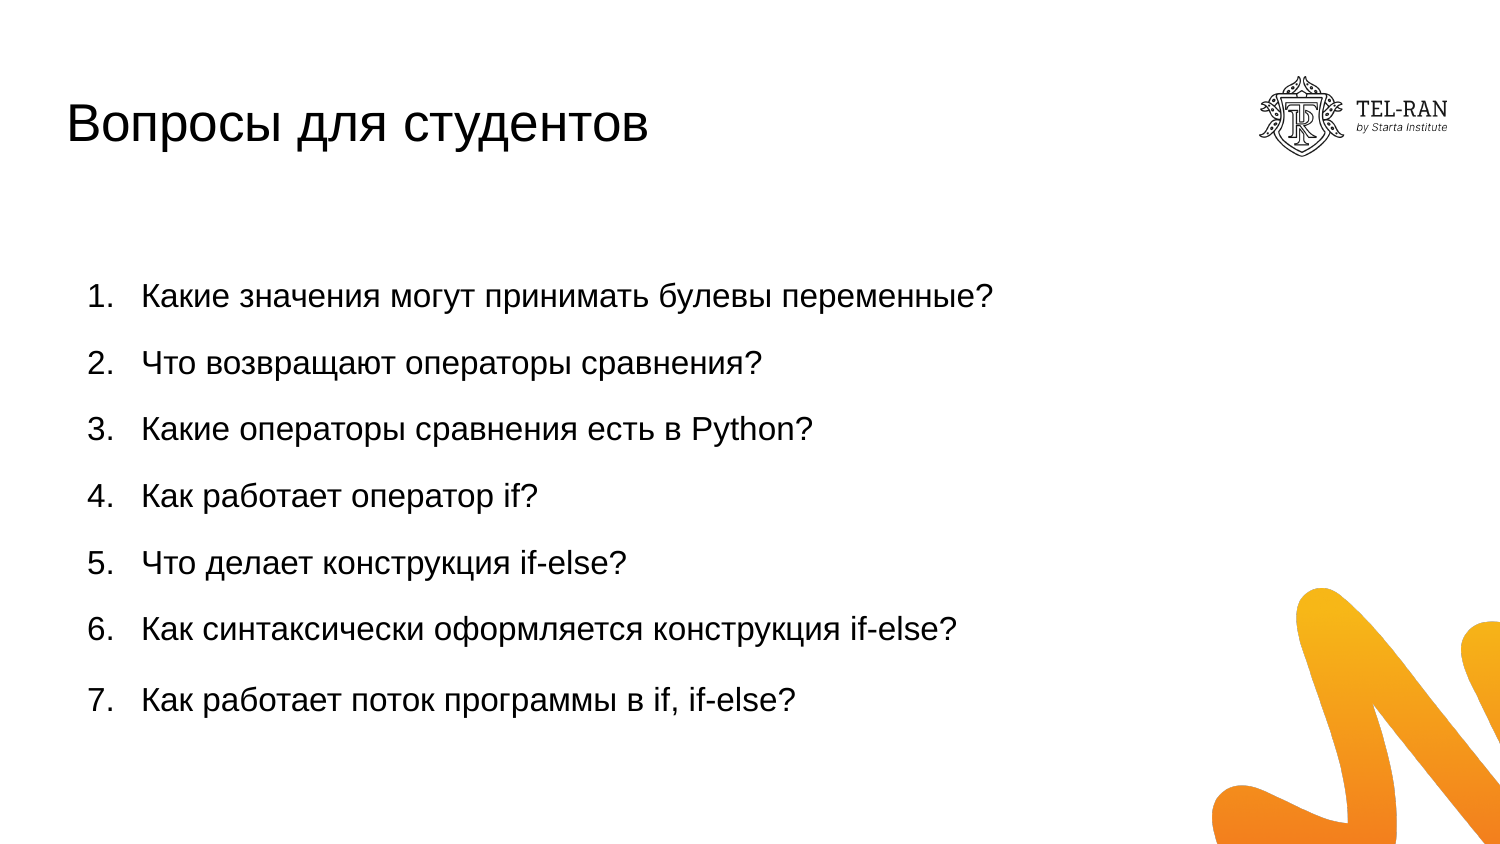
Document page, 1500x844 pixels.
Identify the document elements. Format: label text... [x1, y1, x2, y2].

picture [1152, 588, 1500, 844]
title Вопросы для студентов [51, 72, 1449, 167]
picture [1259, 76, 1447, 157]
list Какие значения могут принимать булевы переменные? Что возвращают операторы сравнения? Какие операторы сравнения есть в Python? Как работает оператор if? Что делает конструкция if-else? Как синтаксически оформляется конструкция if-else? Как работает поток программы в if, if-else? [51, 253, 1449, 750]
